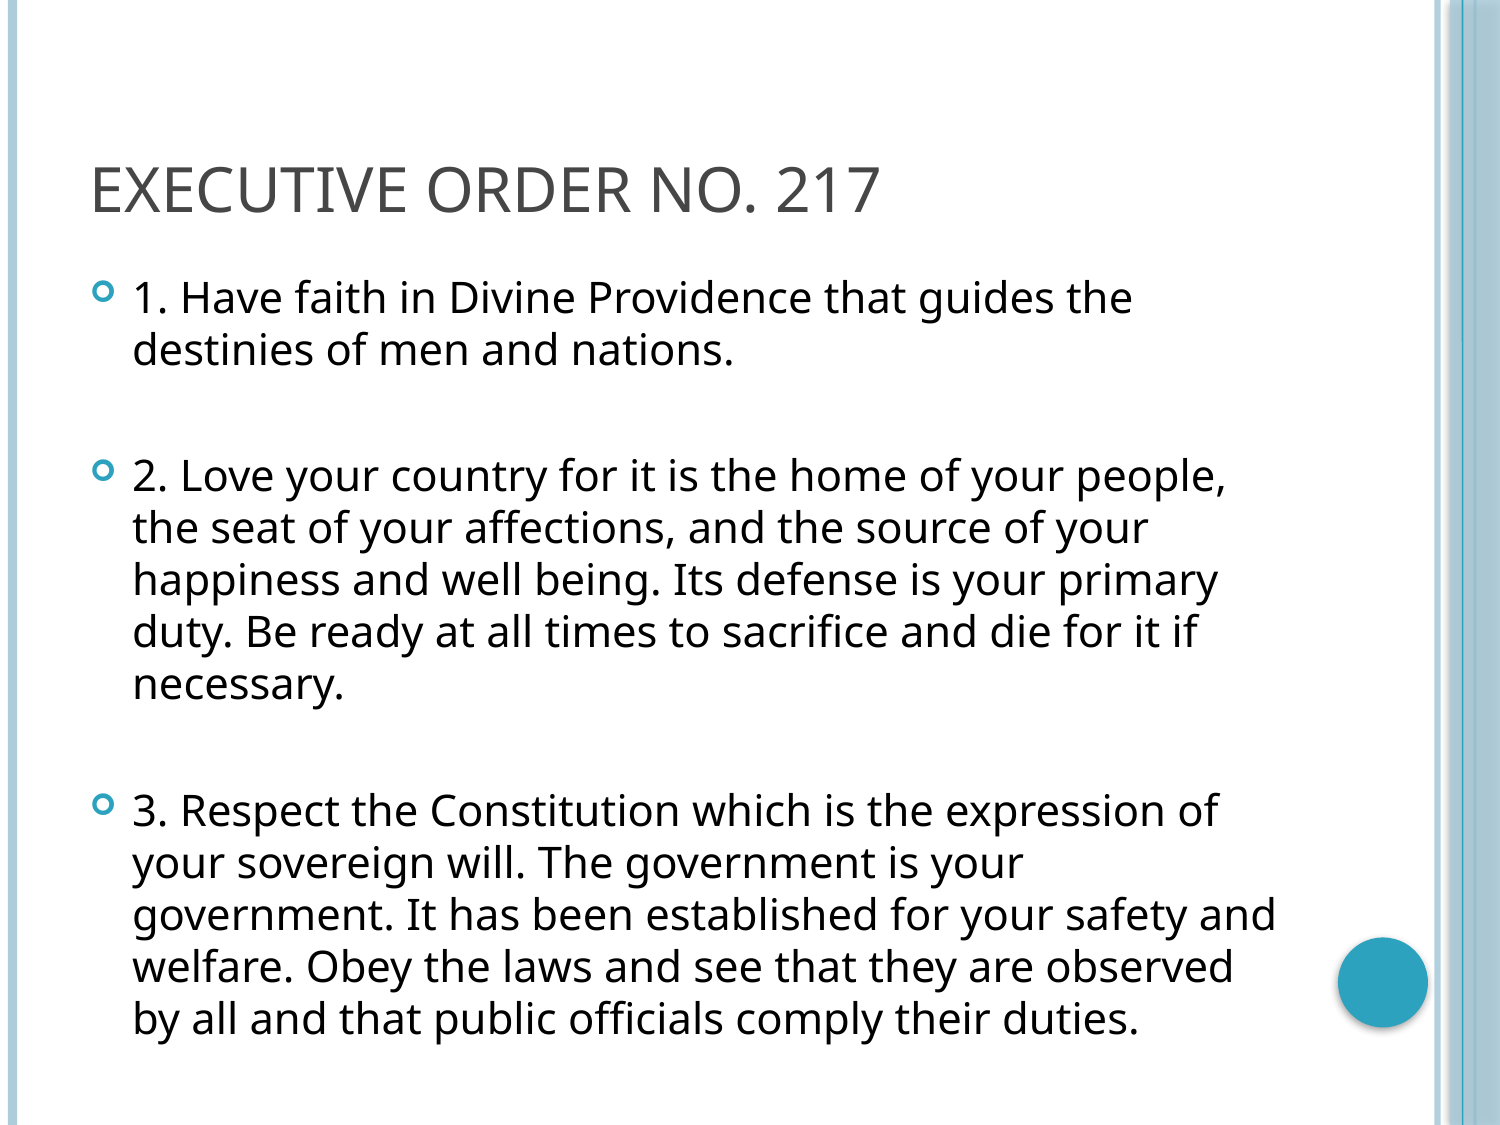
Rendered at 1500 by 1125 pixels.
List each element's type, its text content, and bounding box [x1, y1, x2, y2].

title Executive order no. 217 [75, 45, 1300, 233]
list 1. Have faith in Divine Providence that guides the destinies of men and nations. 2. Love your country for it is the home of your people, the seat of your affections, and the source of your happiness and well being. Its defense is your primary duty. Be ready at all times to sacrifice and die for it if necessary. 3. Respect the Constitution which is the expression of your sovereign will. The government is your government. It has been established for your safety and welfare. Obey the laws and see that they are observed by all and that public officials comply their duties. [75, 262, 1300, 1062]
